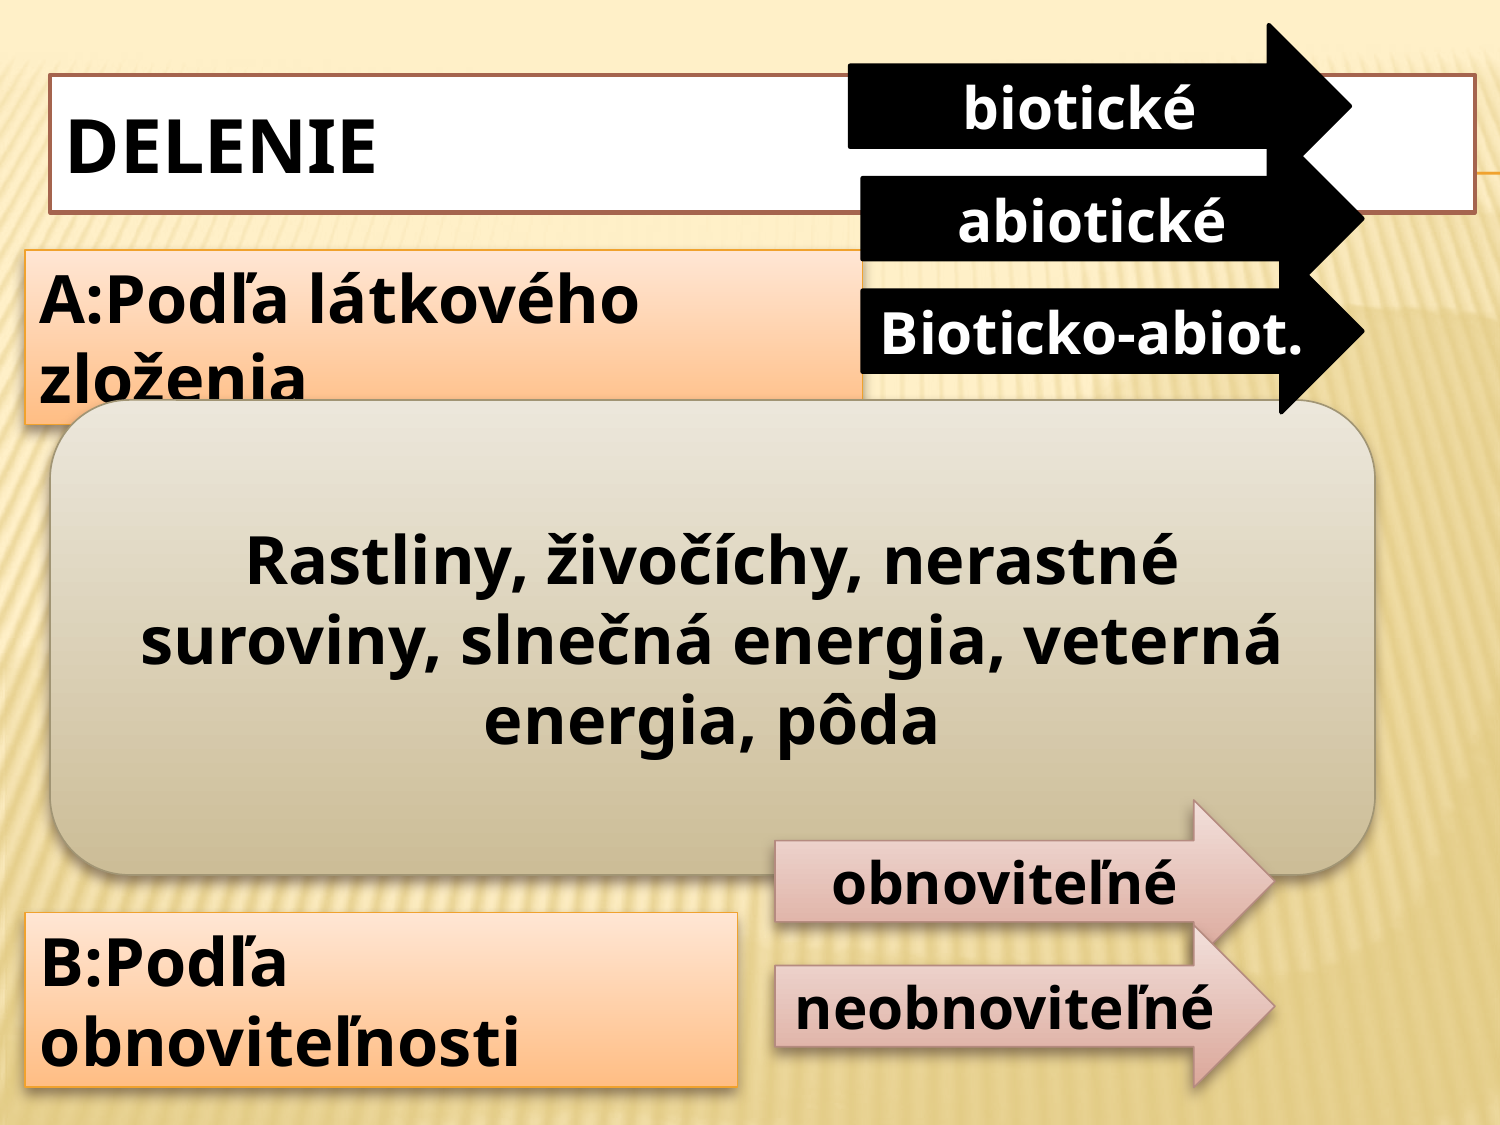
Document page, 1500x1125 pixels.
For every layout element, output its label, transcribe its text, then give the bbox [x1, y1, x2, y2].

text_box obnoviteľné [774, 799, 1276, 942]
text_box Bioticko-abiot. [860, 247, 1365, 415]
text_box abiotické [860, 135, 1365, 275]
text_box B:Podľa obnoviteľnosti [24, 912, 738, 1088]
text_box neobnoviteľné [774, 924, 1276, 1089]
text_box Rastliny, živočíchy, nerastné suroviny, slnečná energia, veterná energia, pôda [49, 399, 1376, 876]
title delenie [48, 73, 1266, 215]
text_box A:Podľa látkového zloženia [24, 249, 863, 425]
title delenie [1304, 73, 1477, 215]
text_box biotické [847, 22, 1353, 175]
